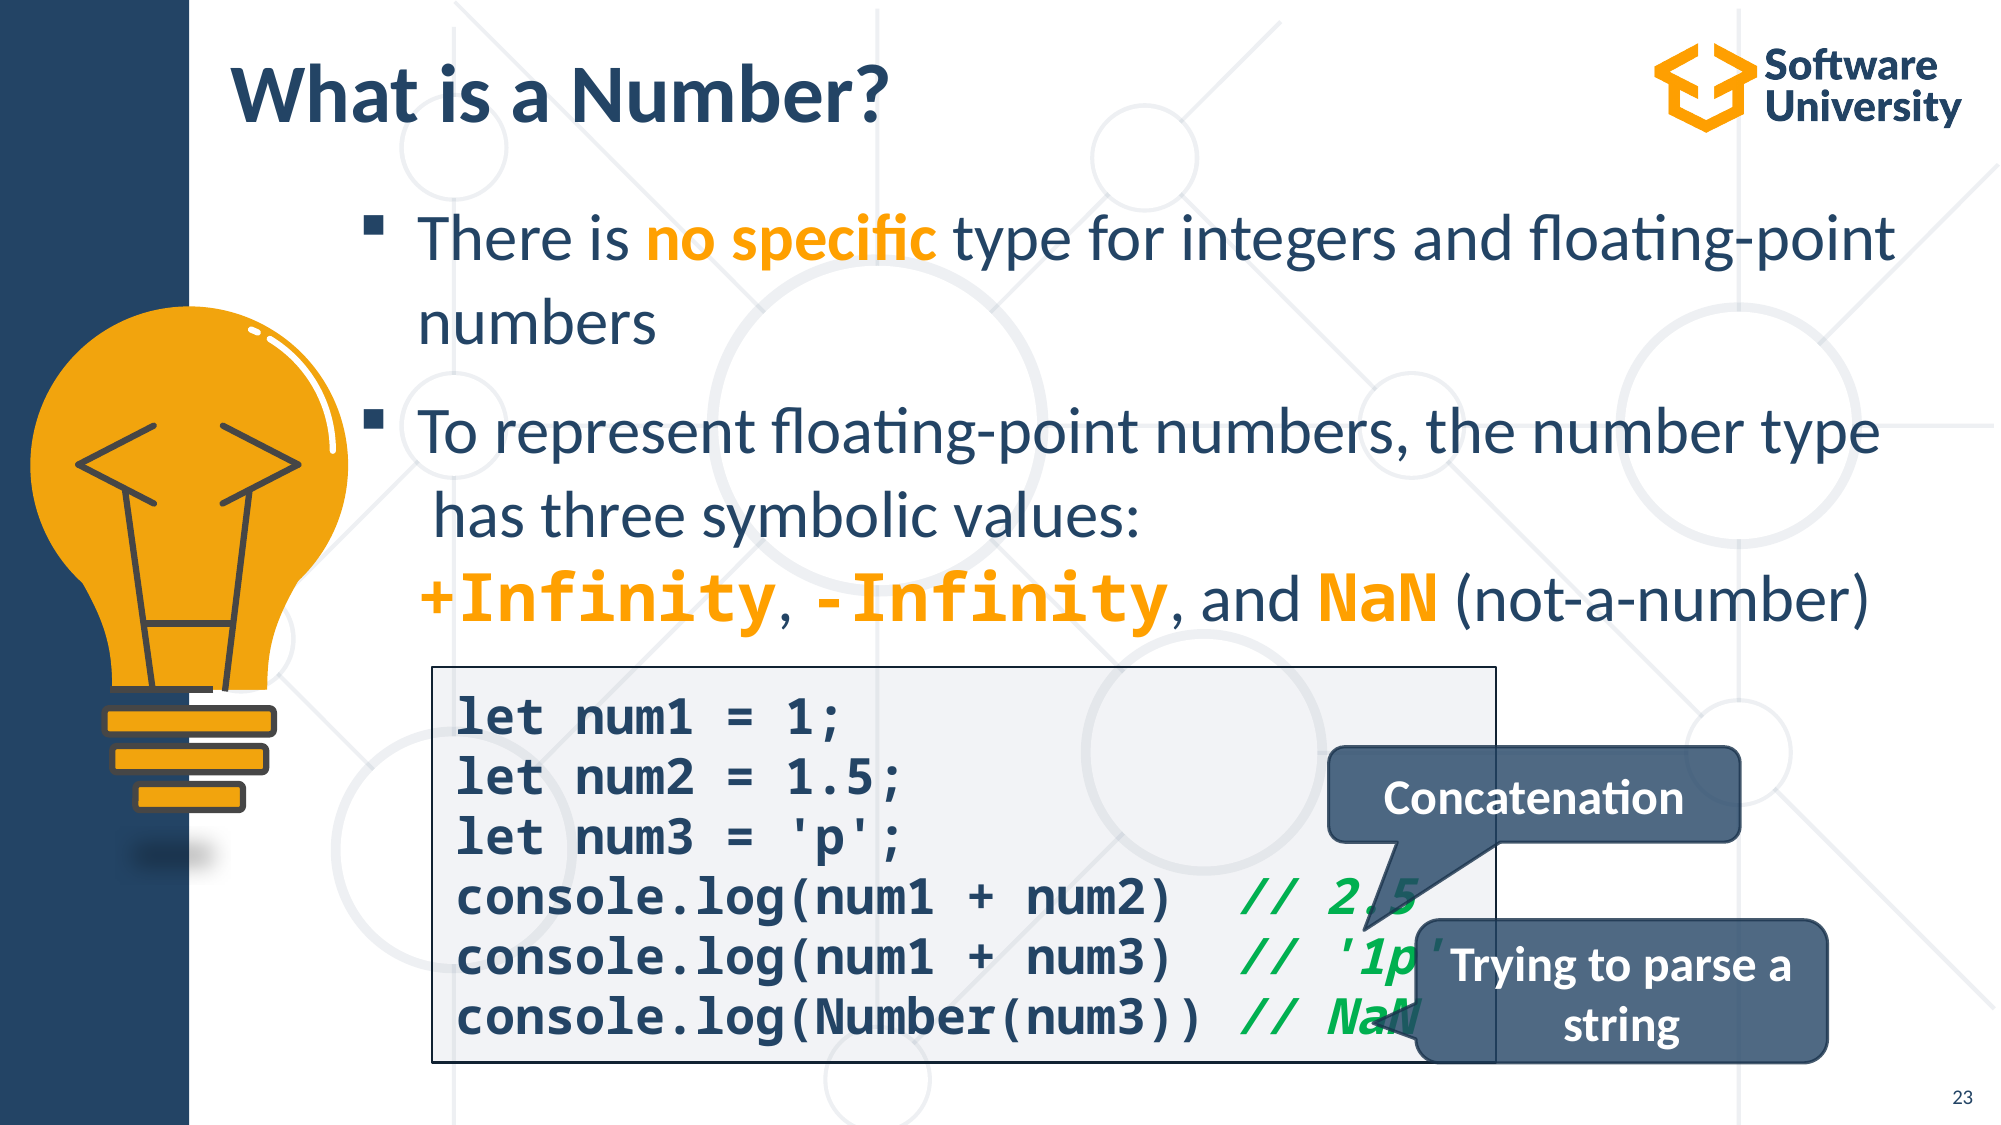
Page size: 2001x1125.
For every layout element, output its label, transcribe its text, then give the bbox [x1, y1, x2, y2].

text_box Trying to parse a string [1370, 917, 1830, 1065]
list There is no specific type for integers and floating-point numbers To represent floating-point numbers, the number type has three symbolic values: +Infinity, -Infinity, and NaN (not-a-number) [340, 184, 2000, 1094]
slide_number 23 [1927, 1067, 1989, 1117]
title What is a Number? [212, 16, 1628, 162]
picture [1641, 31, 1973, 145]
text_box let num1 = 1; let num2 = 1.5; let num3 = 'p'; console.log(num1 + num2) // 2.5 console.log(num1 + num3) // '1p' console.log(Number(num3)) // NaN [432, 667, 1496, 1063]
text_box Concatenation [1326, 744, 1743, 933]
